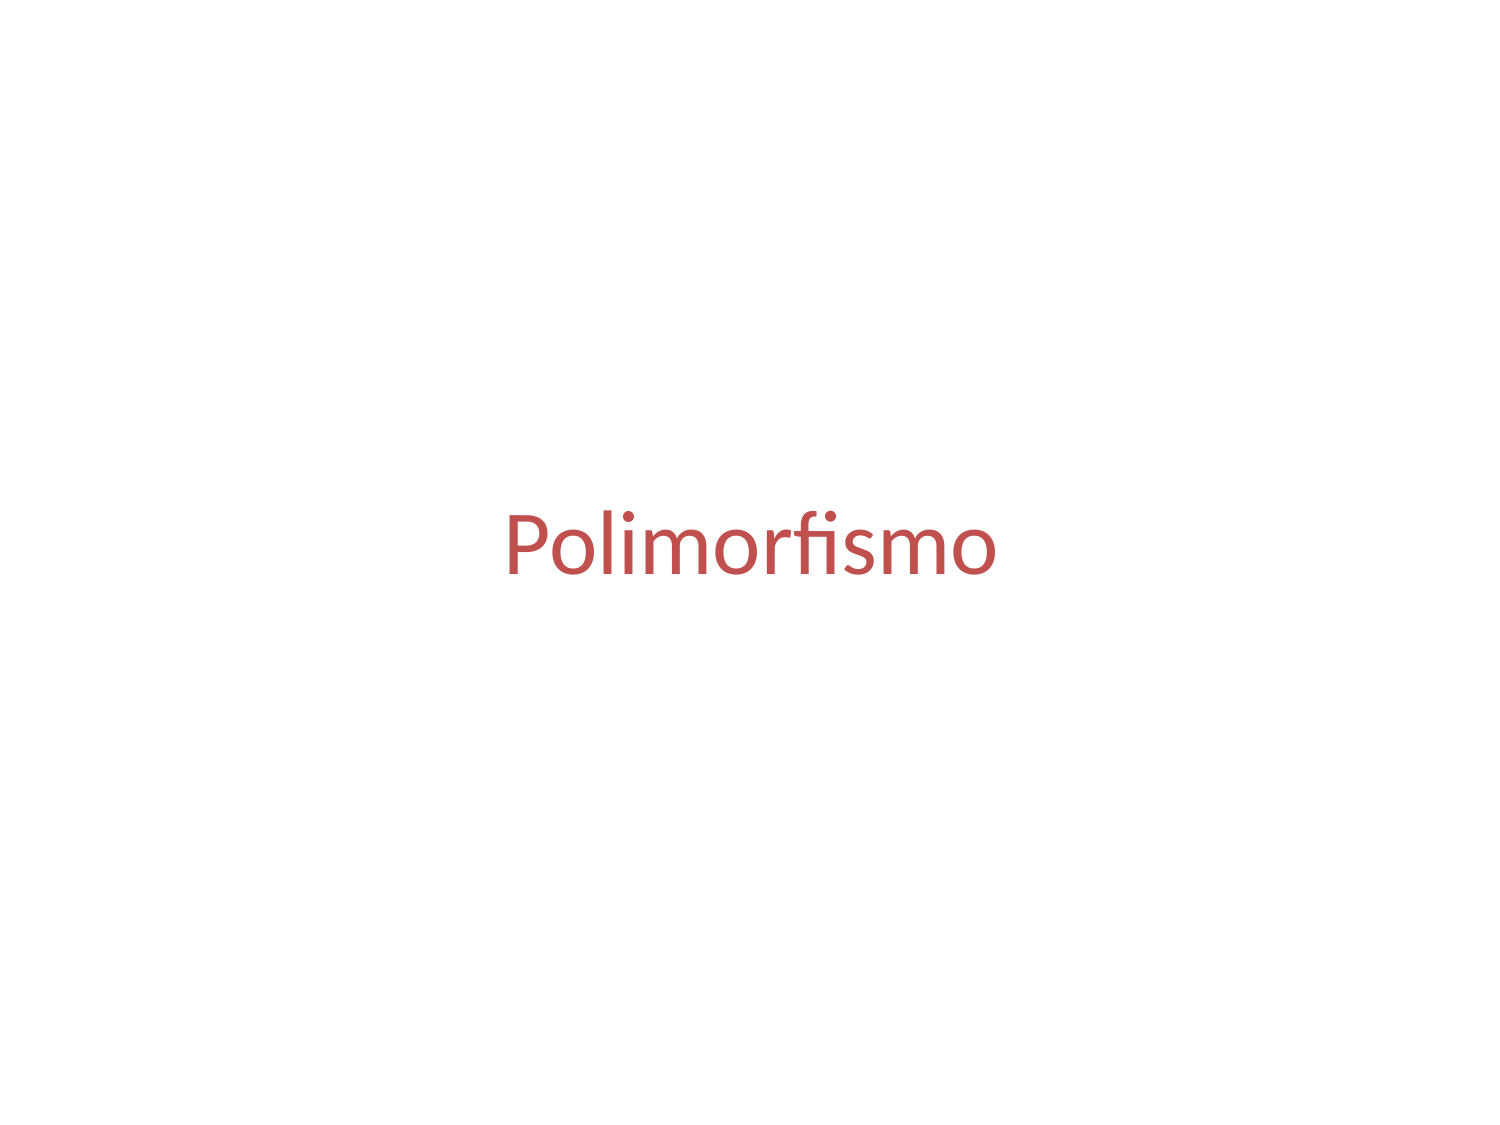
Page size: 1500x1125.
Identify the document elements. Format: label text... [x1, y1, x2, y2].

title Polimorfismo [76, 444, 1427, 632]
